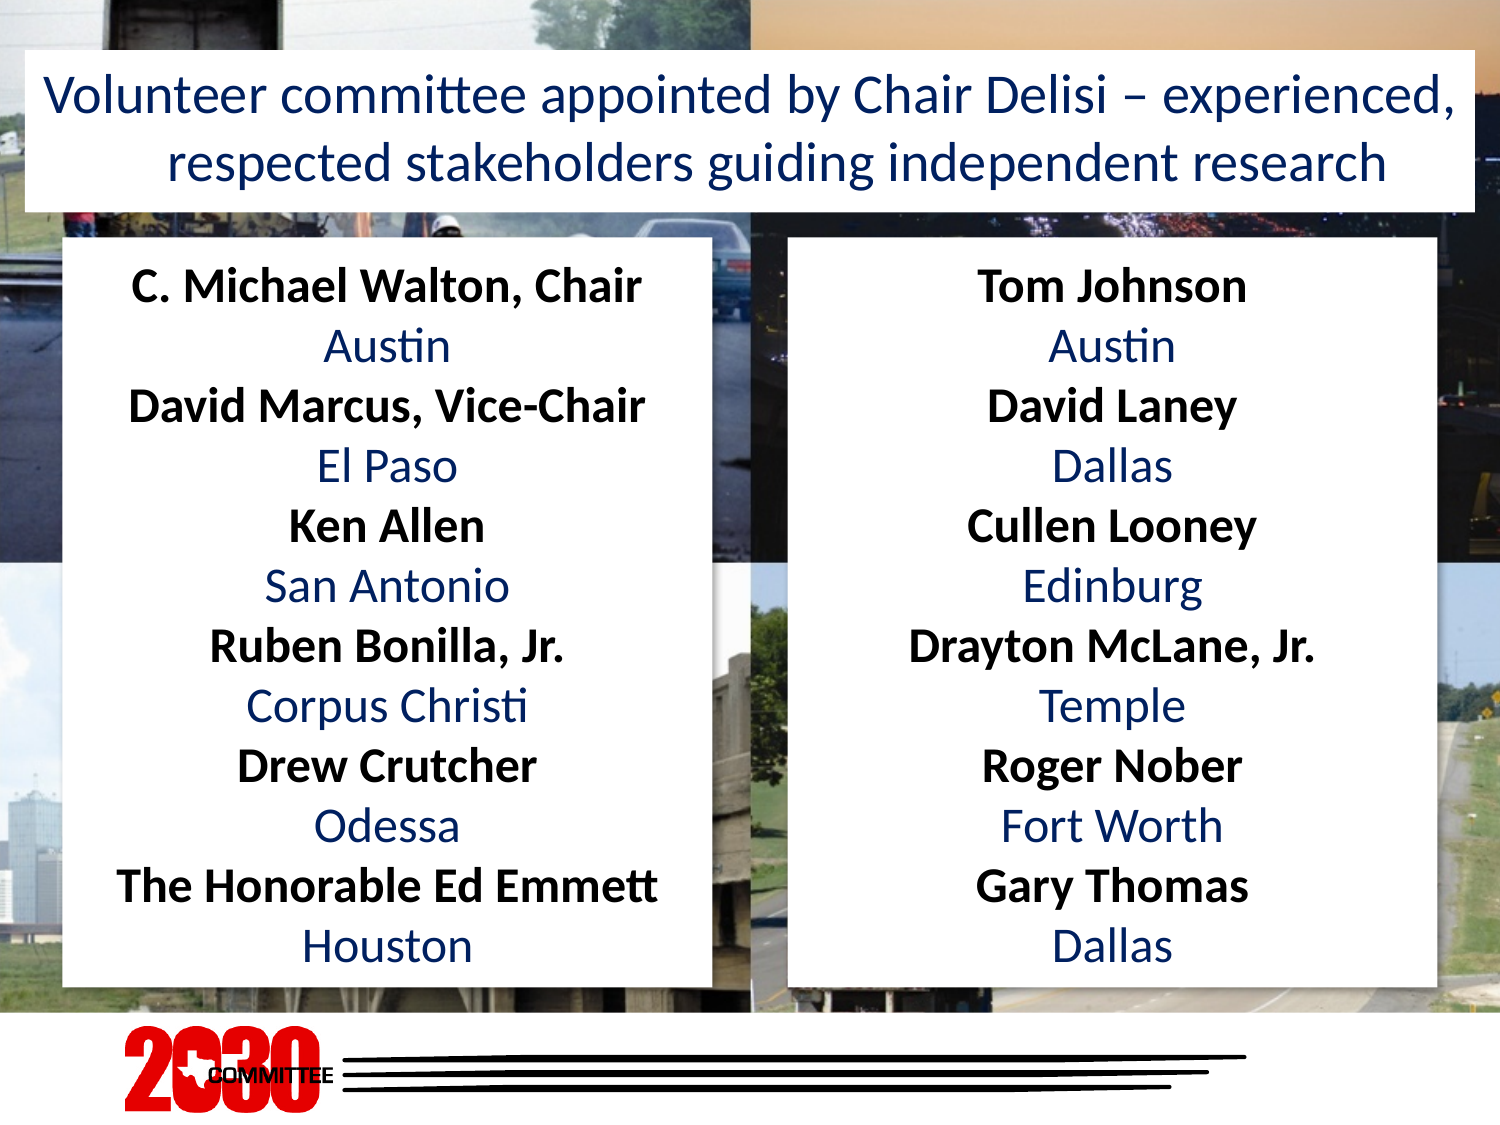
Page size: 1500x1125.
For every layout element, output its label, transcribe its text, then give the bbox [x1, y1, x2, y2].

picture [0, 0, 1500, 1012]
text_box C. Michael Walton, Chair Austin David Marcus, Vice-Chair El Paso Ken Allen San Antonio Ruben Bonilla, Jr. Corpus Christi Drew Crutcher Odessa The Honorable Ed Emmett Houston [60, 235, 715, 989]
picture [125, 1026, 333, 1113]
list Volunteer committee appointed by Chair Delisi – experienced, respected stakeholders guiding independent research [24, 49, 1476, 213]
text_box Tom Johnson Austin David Laney Dallas Cullen Looney Edinburg Drayton McLane, Jr. Temple Roger Nober Fort Worth Gary Thomas Dallas [785, 235, 1440, 989]
